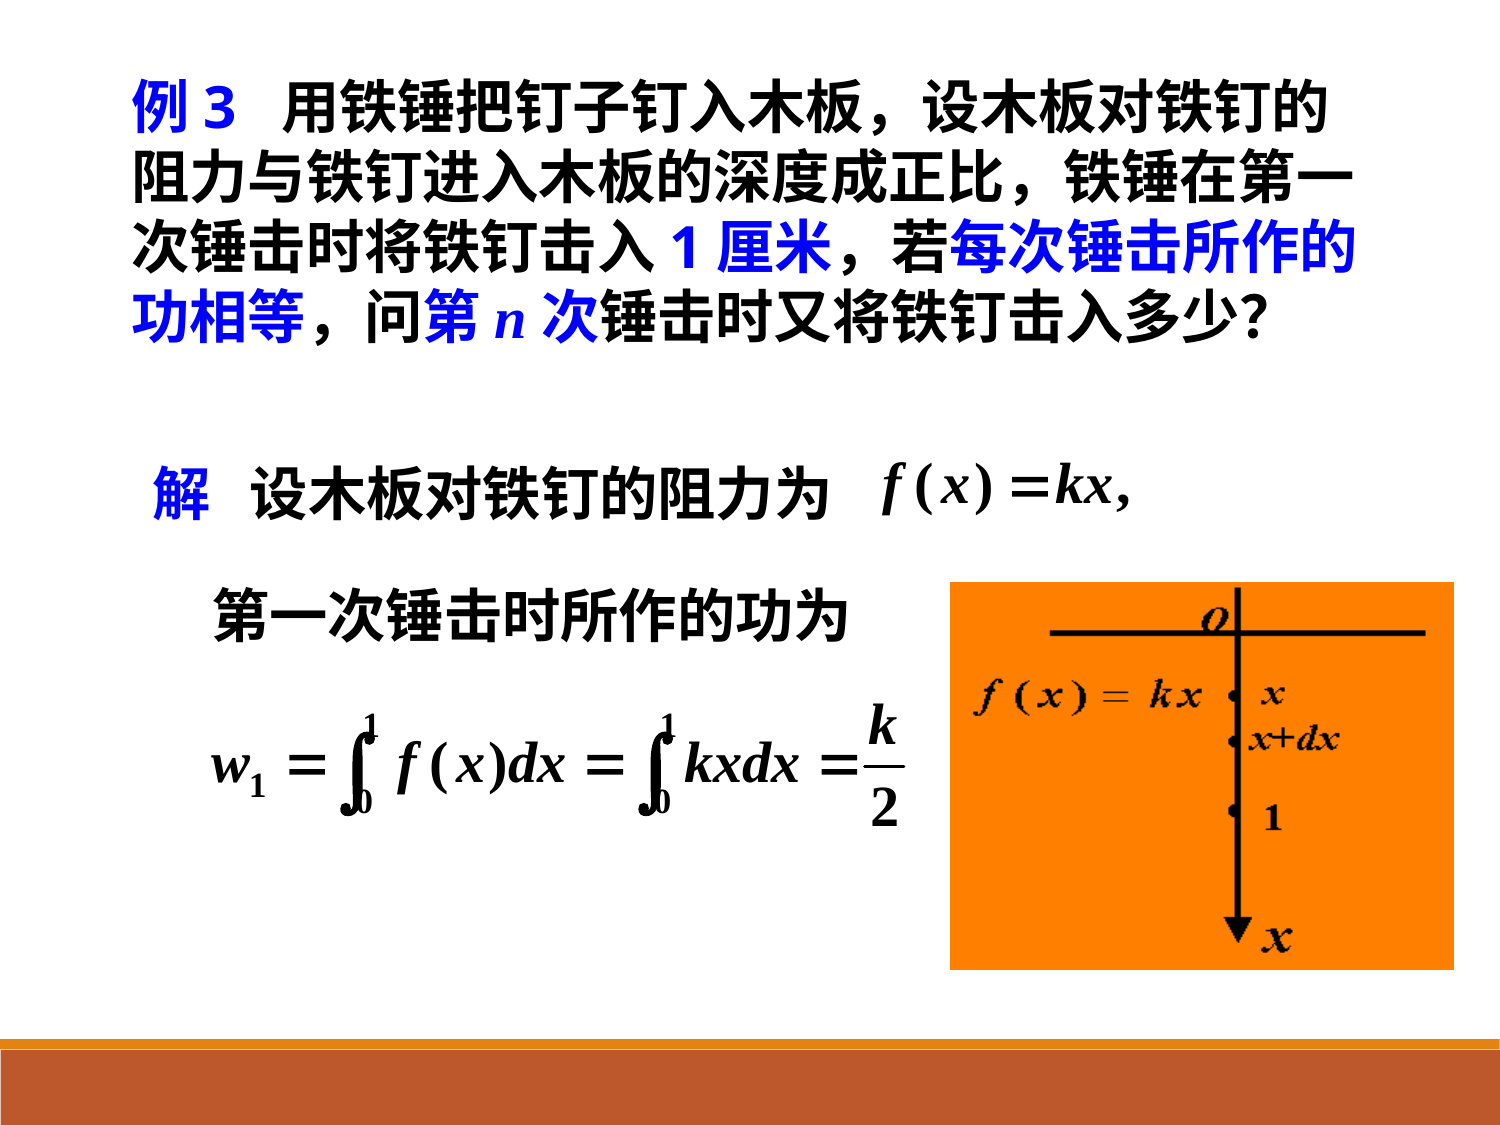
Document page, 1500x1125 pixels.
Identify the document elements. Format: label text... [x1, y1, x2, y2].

text_box 设木板对铁钉的阻力为 [235, 449, 848, 534]
text_box 例3 用铁锤把钉子钉入木板，设木板对铁钉的阻力与铁钉进入木板的深度成正比，铁锤在第一次锤击时将铁钉击入1厘米，若每次锤击所作的功相等，问第n次锤击时又将铁钉击入多少？ [131, 69, 1369, 350]
text_box 解 [138, 449, 235, 534]
text_box 第一次锤击时所作的功为 [196, 571, 867, 657]
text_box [206, 693, 910, 833]
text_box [949, 581, 1454, 971]
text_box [867, 457, 1133, 524]
